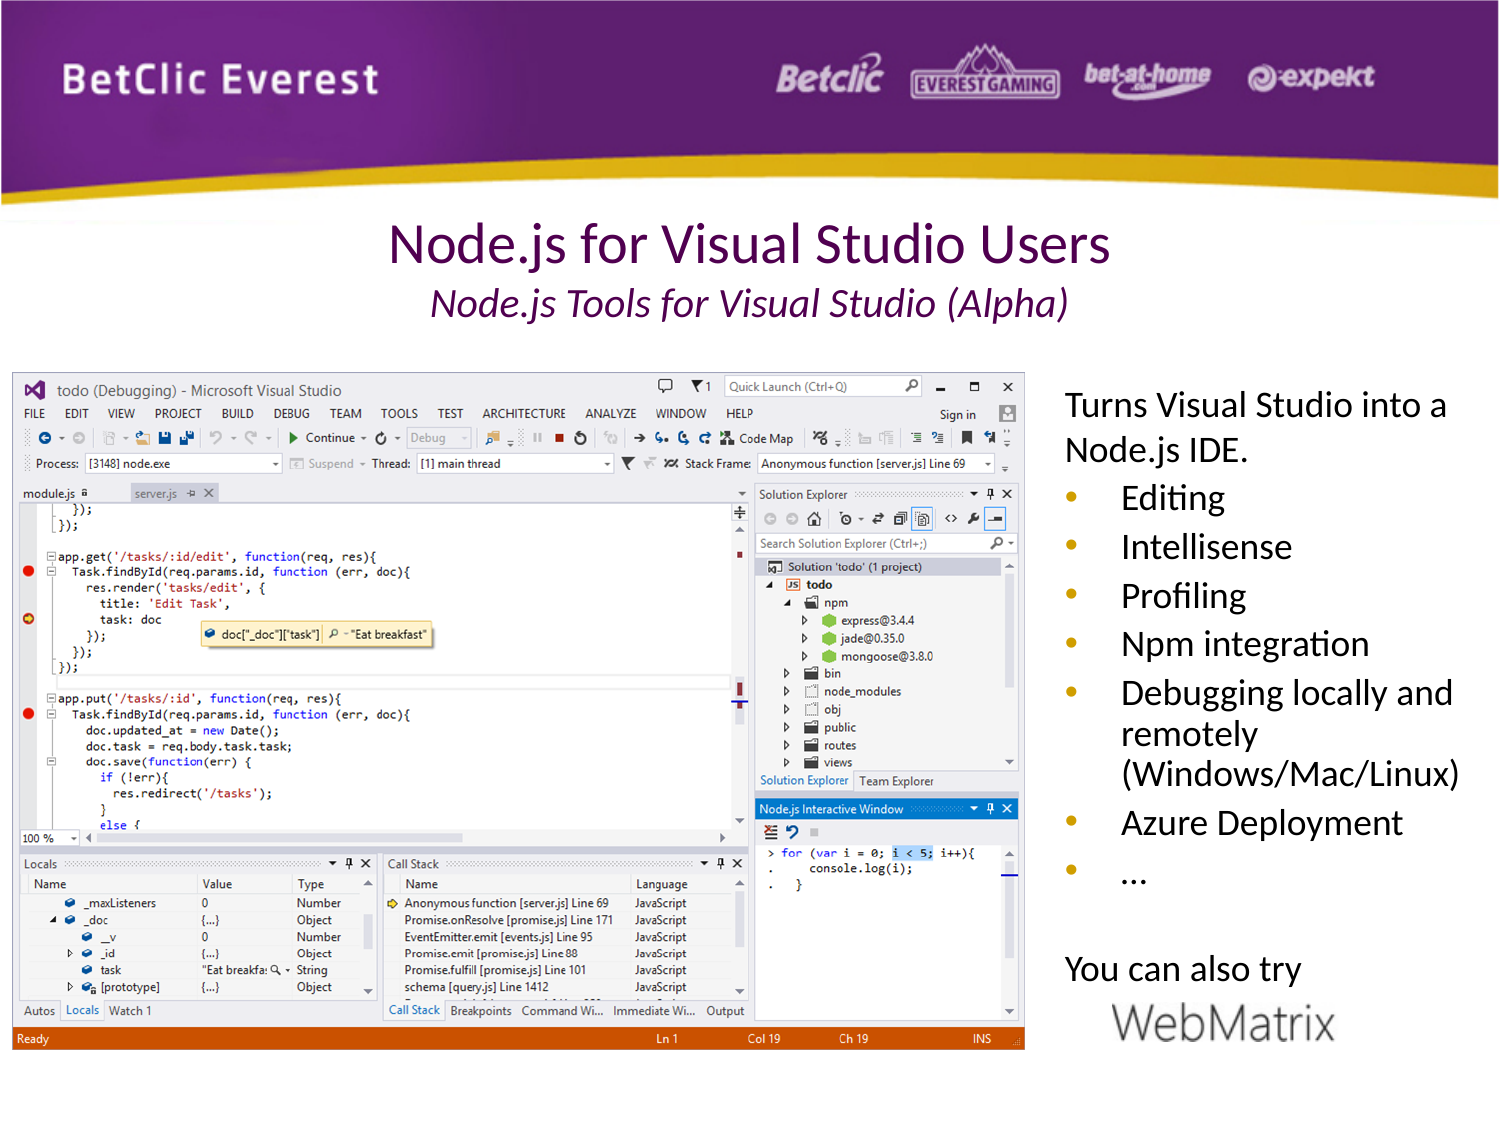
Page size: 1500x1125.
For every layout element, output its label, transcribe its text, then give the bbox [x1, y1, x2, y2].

title Node.js for Visual Studio Users Node.js Tools for Visual Studio (Alpha) [74, 197, 1426, 339]
picture [0, 0, 1500, 1125]
text_box Turns Visual Studio into a Node.js IDE. Editing Intellisense Profiling Npm integration Debugging locally and remotely (Windows/Mac/Linux) Azure Deployment … You can also try [1049, 372, 1500, 998]
